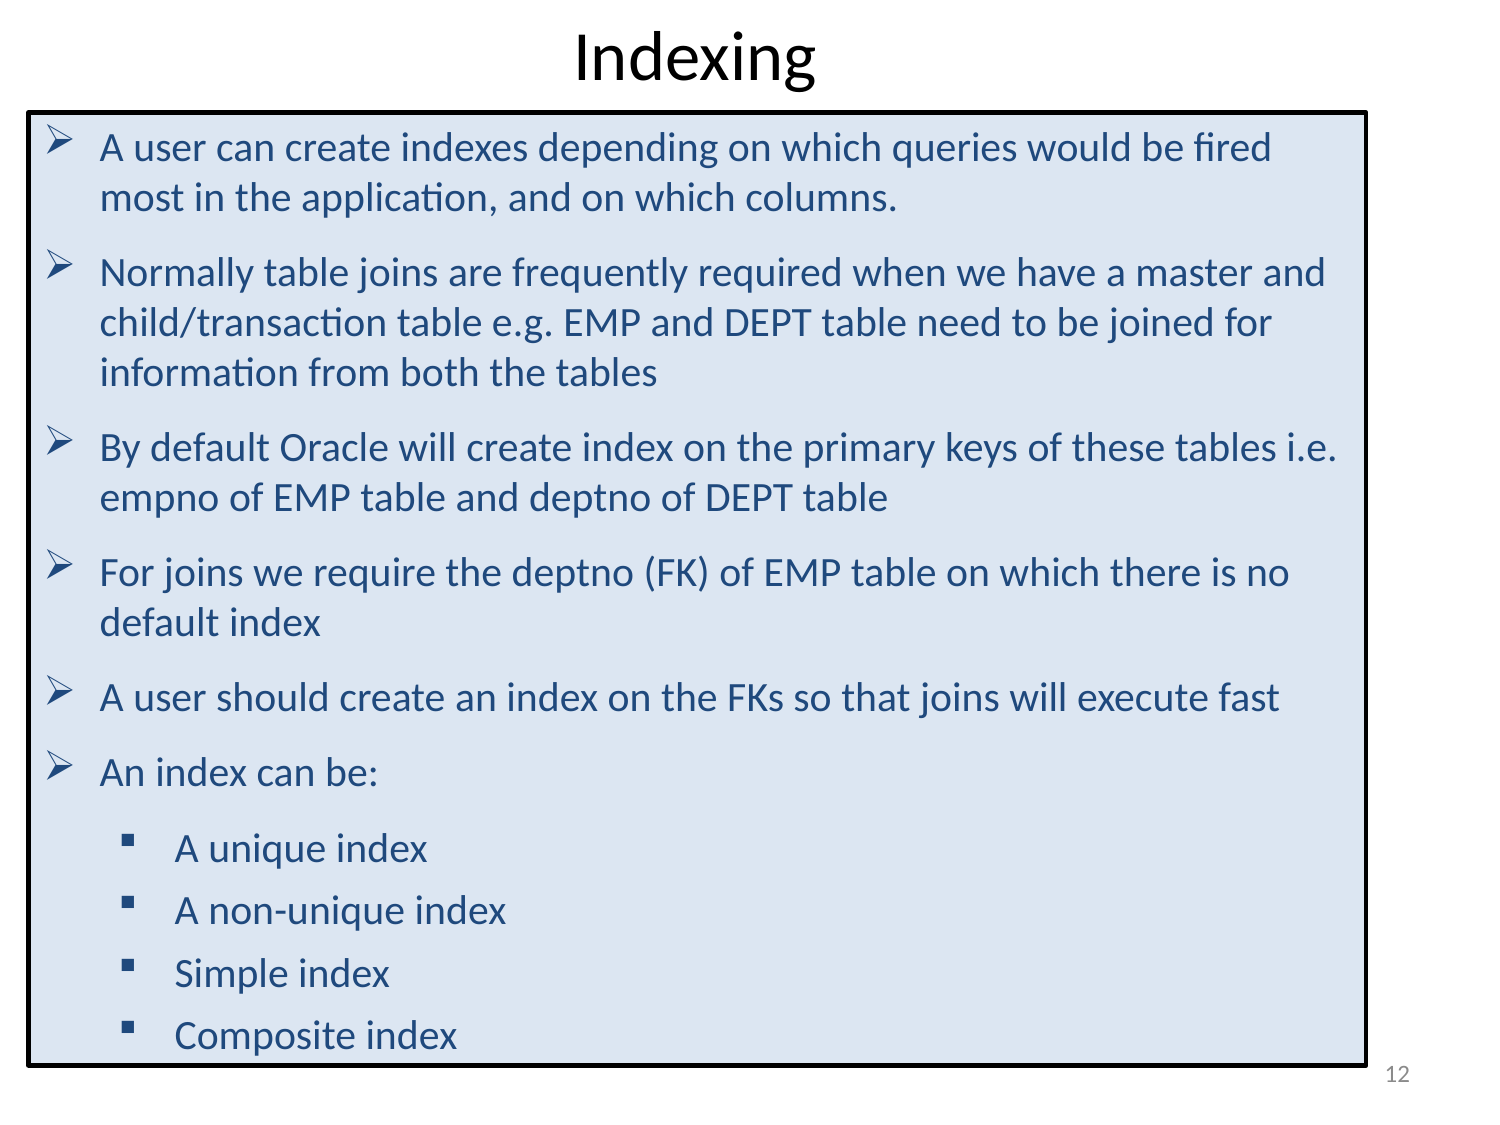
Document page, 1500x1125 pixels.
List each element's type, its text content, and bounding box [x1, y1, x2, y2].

text_box A user can create indexes depending on which queries would be fired most in the application, and on which columns. Normally table joins are frequently required when we have a master and child/transaction table e.g. EMP and DEPT table need to be joined for information from both the tables By default Oracle will create index on the primary keys of these tables i.e. empno of EMP table and deptno of DEPT table For joins we require the deptno (FK) of EMP table on which there is no default index A user should create an index on the FKs so that joins will execute fast An index can be: A unique index A non-unique index Simple index Composite index [28, 112, 1367, 1066]
slide_number 12 [1074, 1042, 1425, 1103]
title Indexing [70, 2, 1321, 102]
